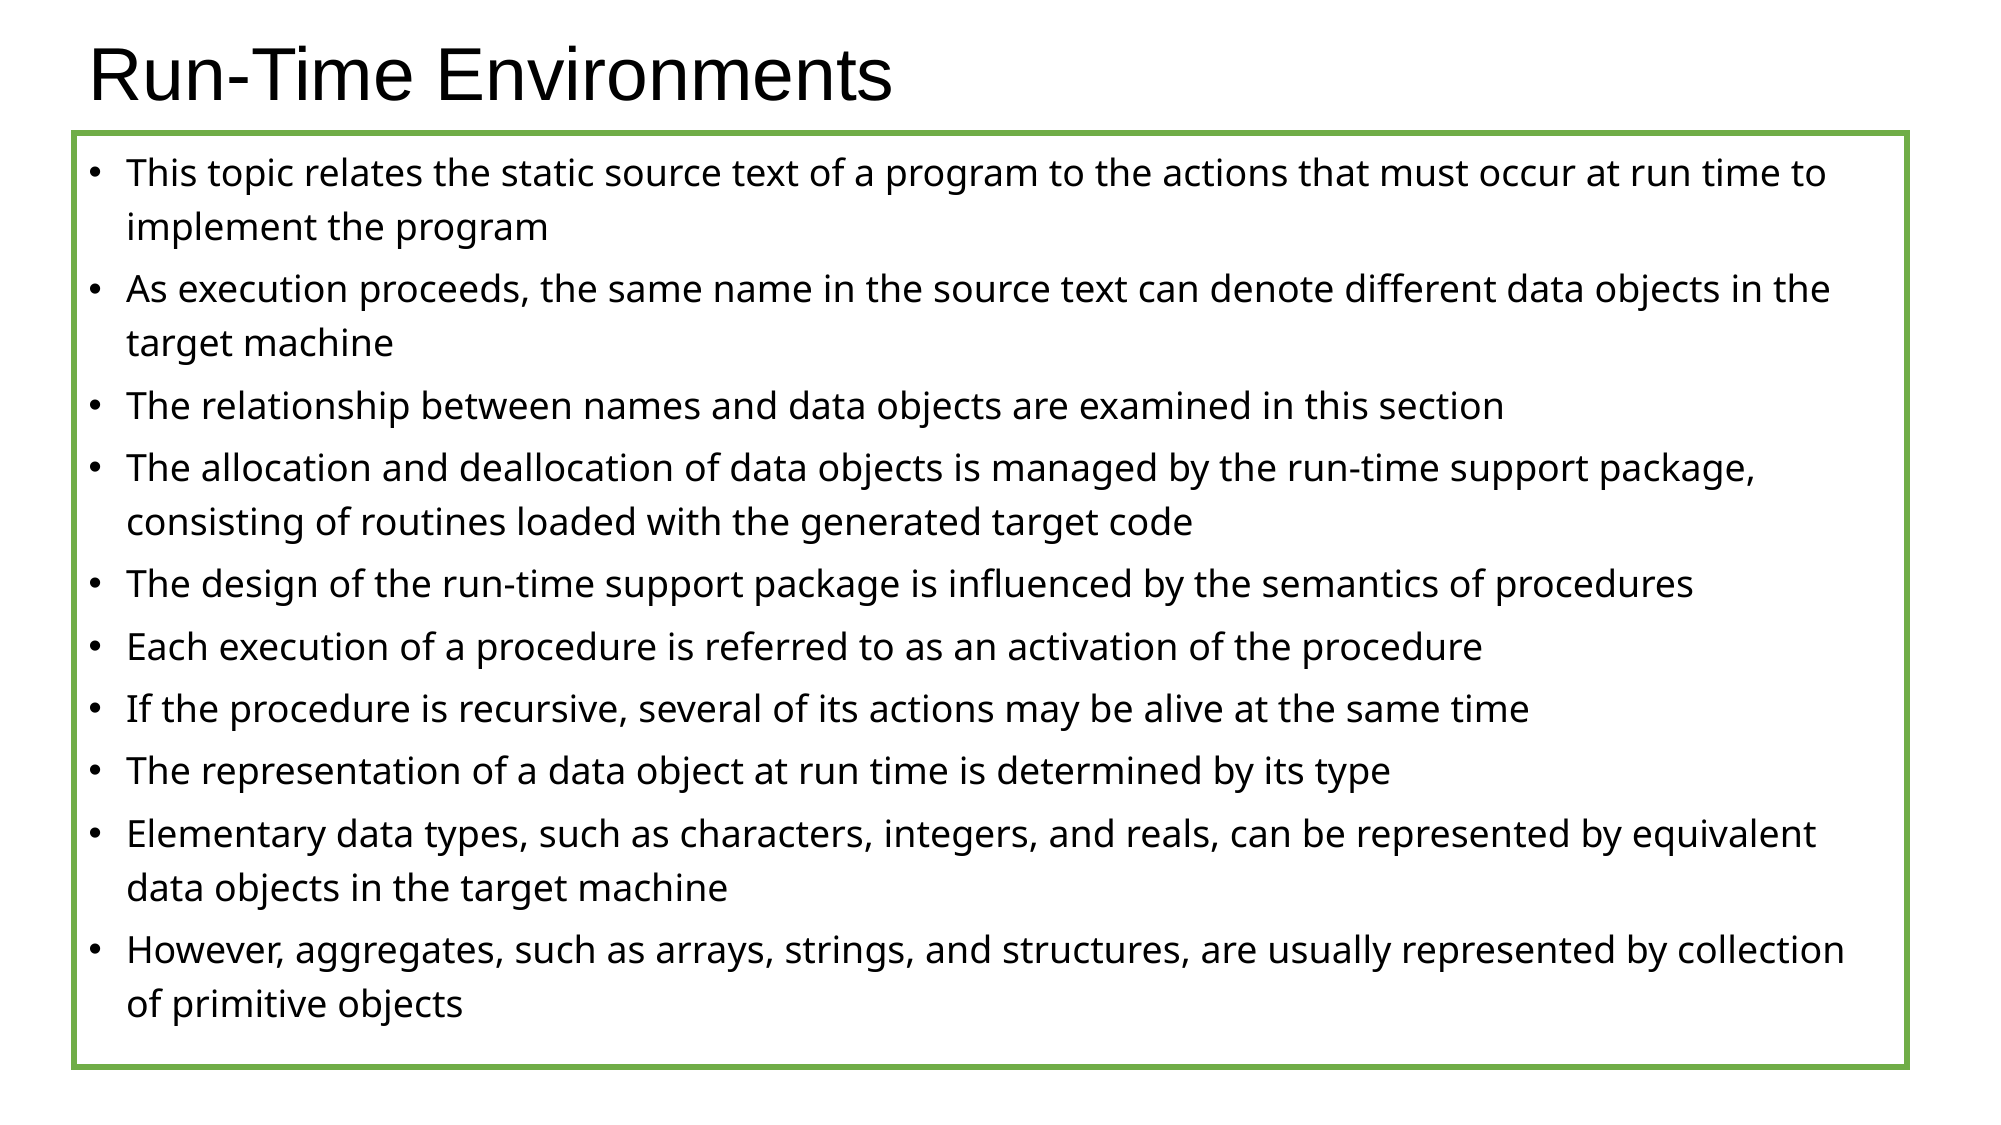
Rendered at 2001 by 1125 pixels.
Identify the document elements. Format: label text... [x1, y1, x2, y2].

title Run-Time Environments [73, 0, 1472, 132]
list This topic relates the static source text of a program to the actions that must occur at run time to implement the program As execution proceeds, the same name in the source text can denote different data objects in the target machine The relationship between names and data objects are examined in this section The allocation and deallocation of data objects is managed by the run-time support package, consisting of routines loaded with the generated target code The design of the run-time support package is influenced by the semantics of procedures Each execution of a procedure is referred to as an activation of the procedure If the procedure is recursive, several of its actions may be alive at the same time The representation of a data object at run time is determined by its type Elementary data types, such as characters, integers, and reals, can be represented by equivalent data objects in the target machine However, aggregates, such as arrays, strings, and structures, are usually represented by collection of primitive objects [73, 132, 1908, 1067]
